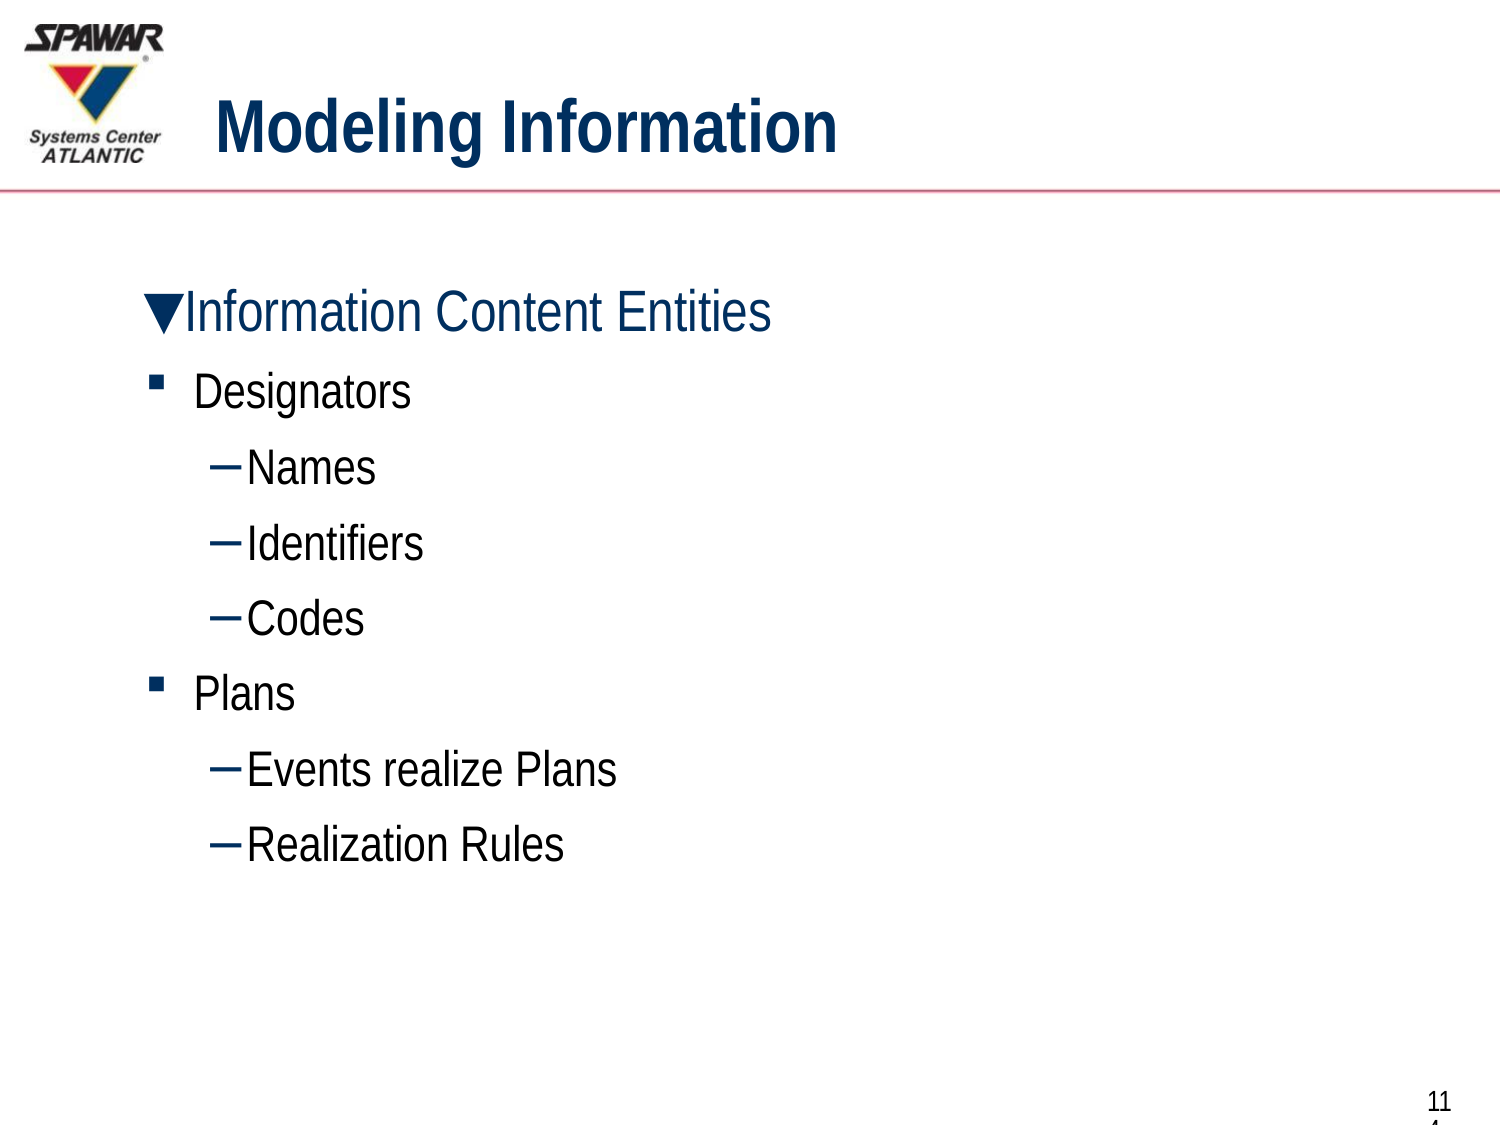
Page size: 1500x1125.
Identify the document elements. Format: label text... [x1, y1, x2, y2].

title Modeling Information [199, 32, 1426, 176]
picture [0, 187, 1500, 200]
list Information Content Entities Designators Names Identifiers Codes Plans Events realize Plans Realization Rules [128, 262, 1351, 1006]
picture [24, 24, 164, 163]
